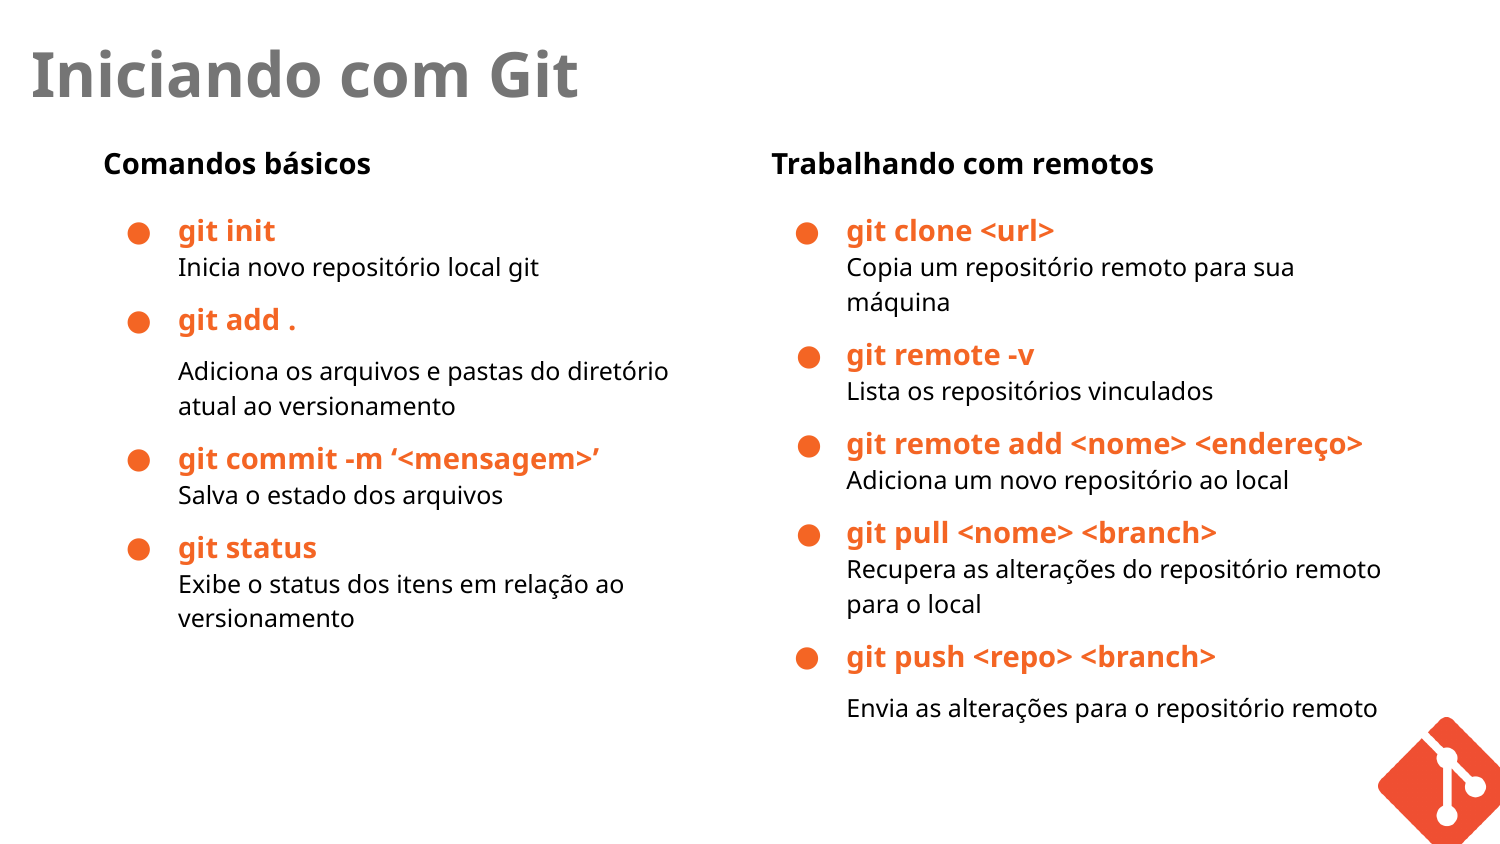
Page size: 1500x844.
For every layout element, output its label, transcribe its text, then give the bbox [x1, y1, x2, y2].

text_box Comandos básicos git init Inicia novo repositório local git git add . Adiciona os arquivos e pastas do diretório atual ao versionamento git commit -m ‘<mensagem>’ Salva o estado dos arquivos git status Exibe o status dos itens em relação ao versionamento [88, 125, 730, 782]
text_box Trabalhando com remotos git clone <url> Copia um repositório remoto para sua máquina git remote -v Lista os repositórios vinculados git remote add <nome> <endereço> Adiciona um novo repositório ao local git pull <nome> <branch> Recupera as alterações do repositório remoto para o local git push <repo> <branch> Envia as alterações para o repositório remoto [756, 125, 1398, 782]
text_box Iniciando com Git [0, 0, 696, 125]
picture [1377, 717, 1500, 844]
